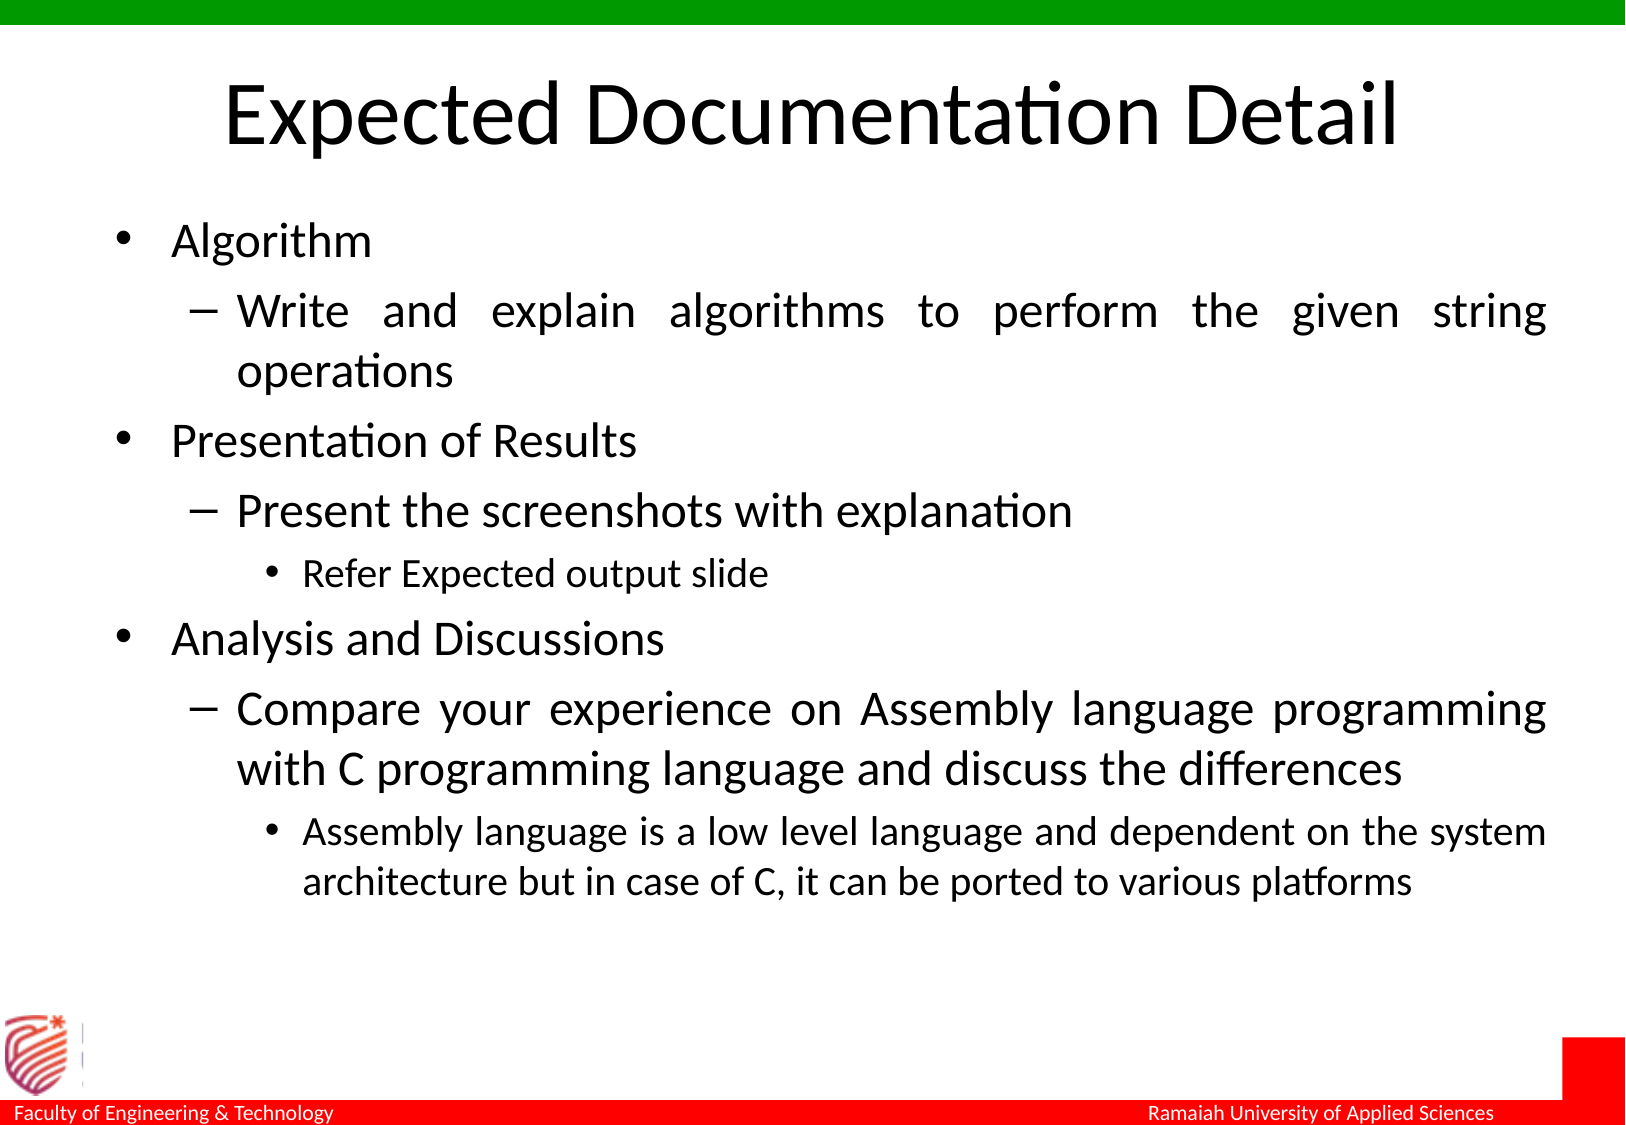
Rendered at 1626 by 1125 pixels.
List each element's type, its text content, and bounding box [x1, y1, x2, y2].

picture [5, 1015, 84, 1096]
list Algorithm Write and explain algorithms to perform the given string operations Presentation of Results Present the screenshots with explanation Refer Expected output slide Analysis and Discussions Compare your experience on Assembly language programming with C programming language and discuss the differences Assembly language is a low level language and dependent on the system architecture but in case of C, it can be ported to various platforms [99, 200, 1563, 943]
title Expected Documentation Detail [81, 45, 1544, 233]
